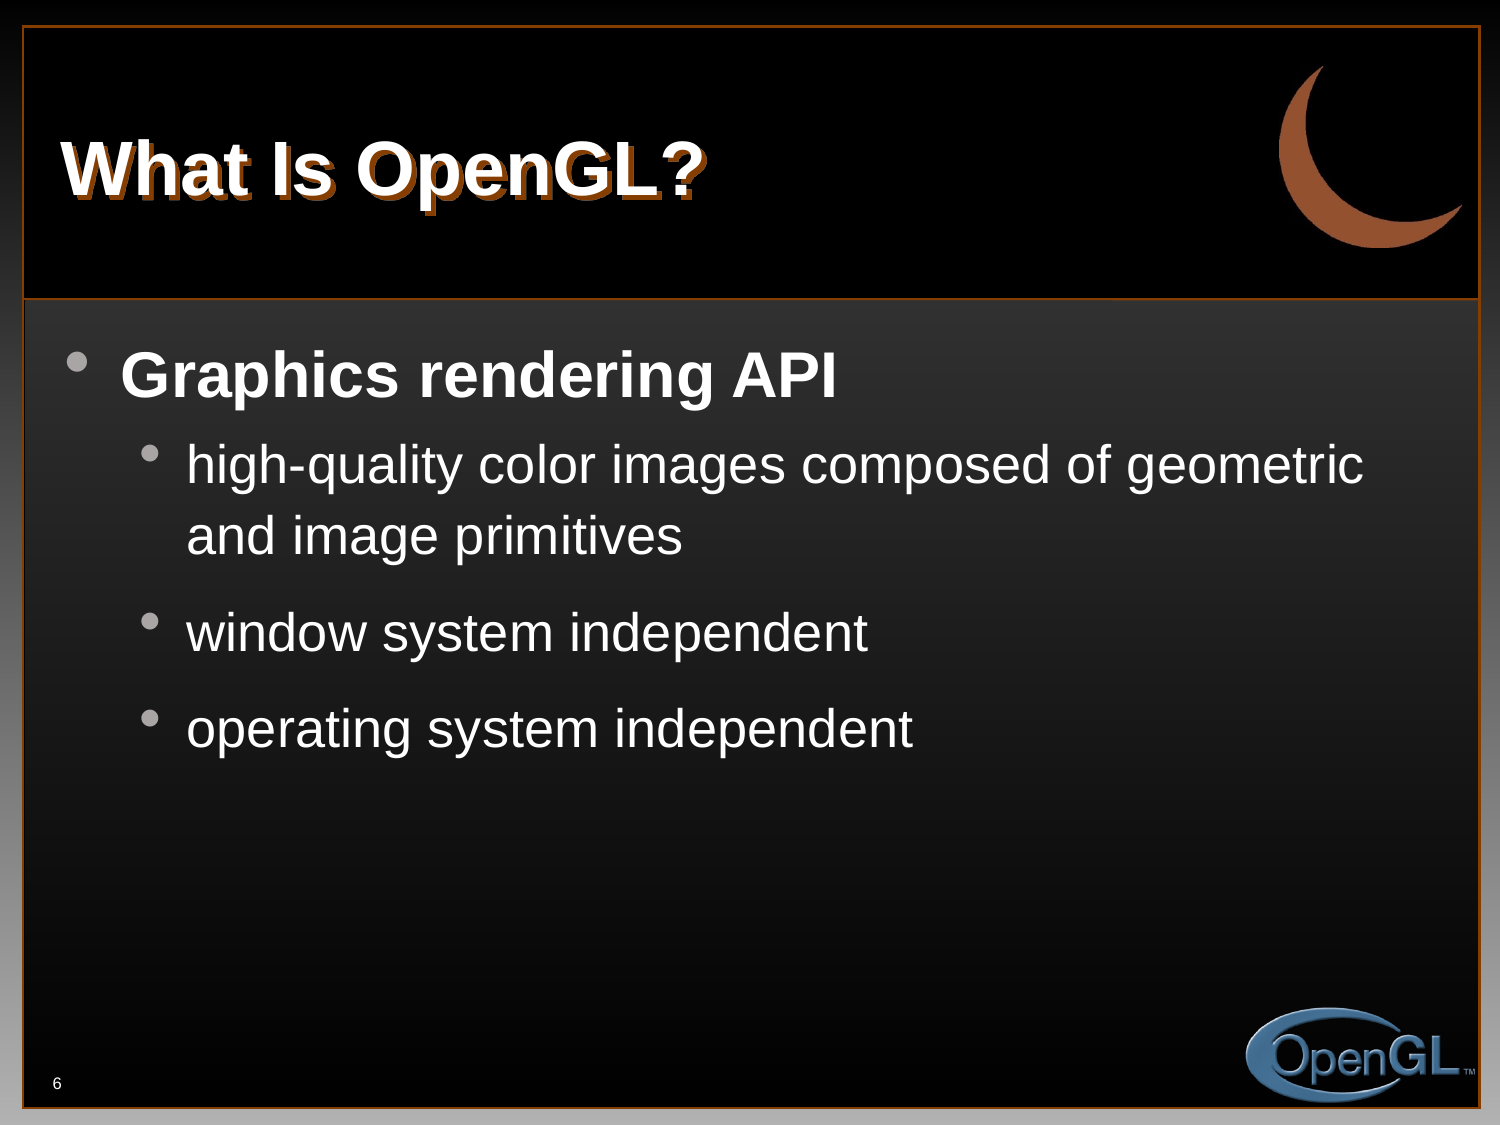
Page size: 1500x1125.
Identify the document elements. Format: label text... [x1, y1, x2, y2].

picture [1279, 66, 1462, 248]
slide_number 6 [37, 1065, 75, 1101]
title What Is OpenGL? [45, 48, 1266, 276]
list Graphics rendering API high-quality color images composed of geometric and image primitives window system independent operating system independent [49, 324, 1455, 1001]
picture [1240, 994, 1477, 1116]
